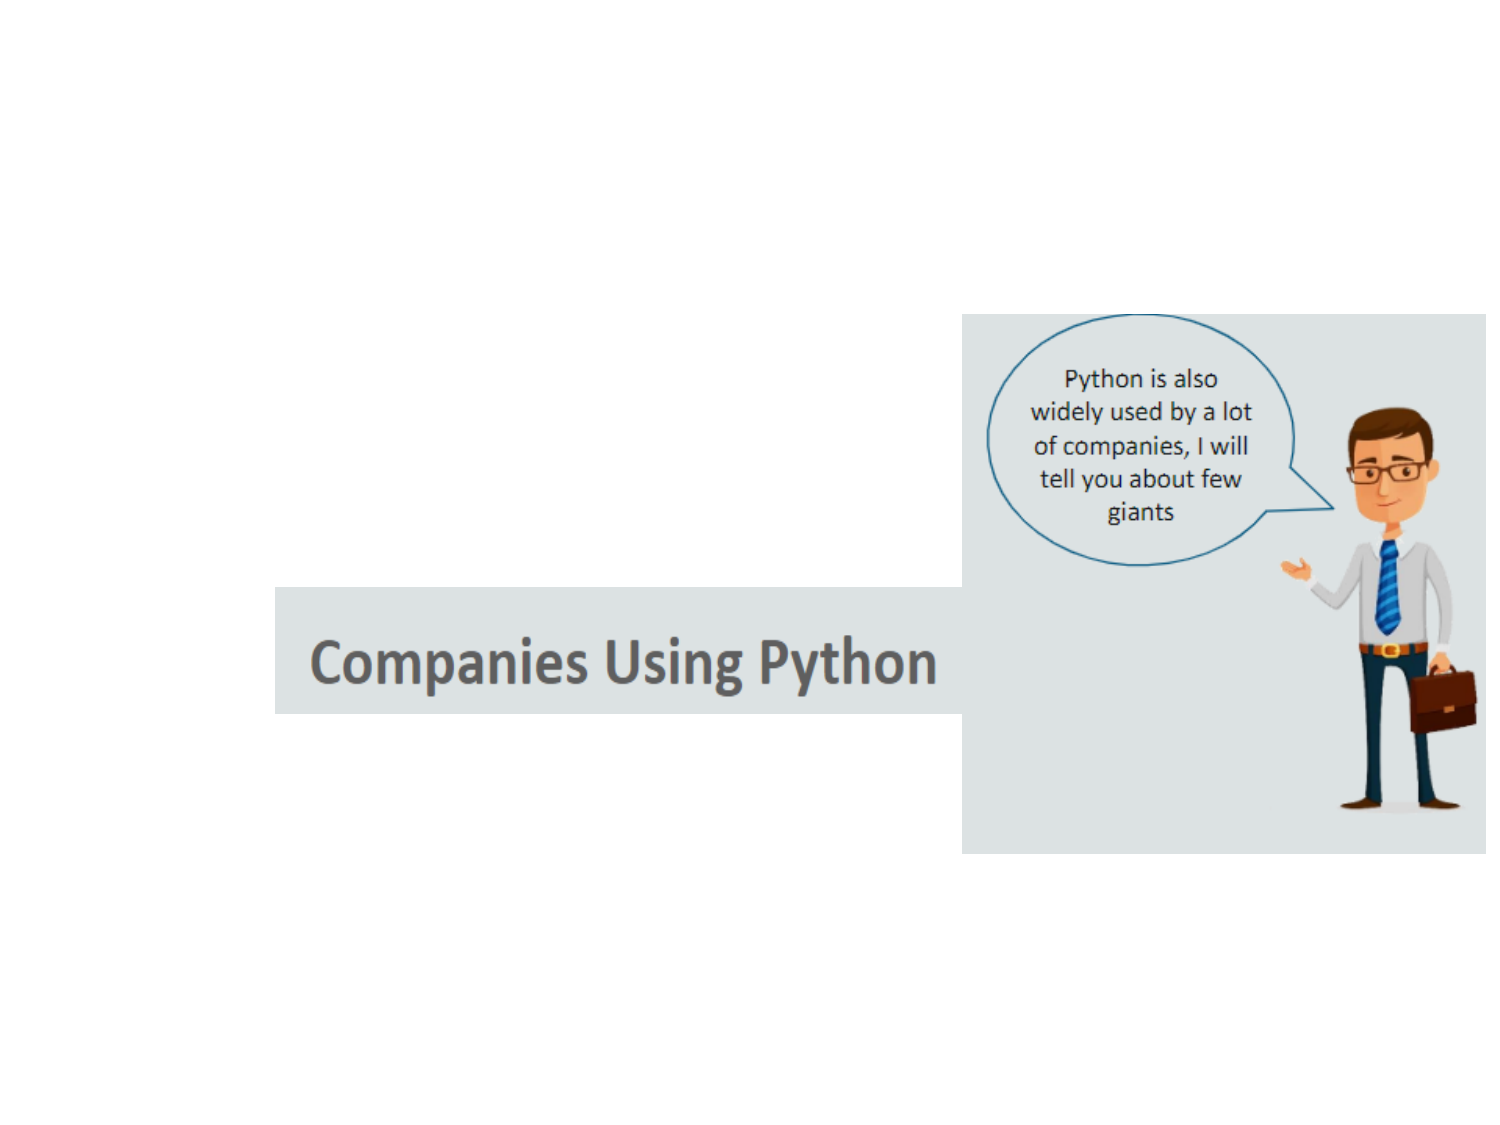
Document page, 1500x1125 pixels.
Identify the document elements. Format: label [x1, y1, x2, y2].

picture [274, 314, 1487, 854]
